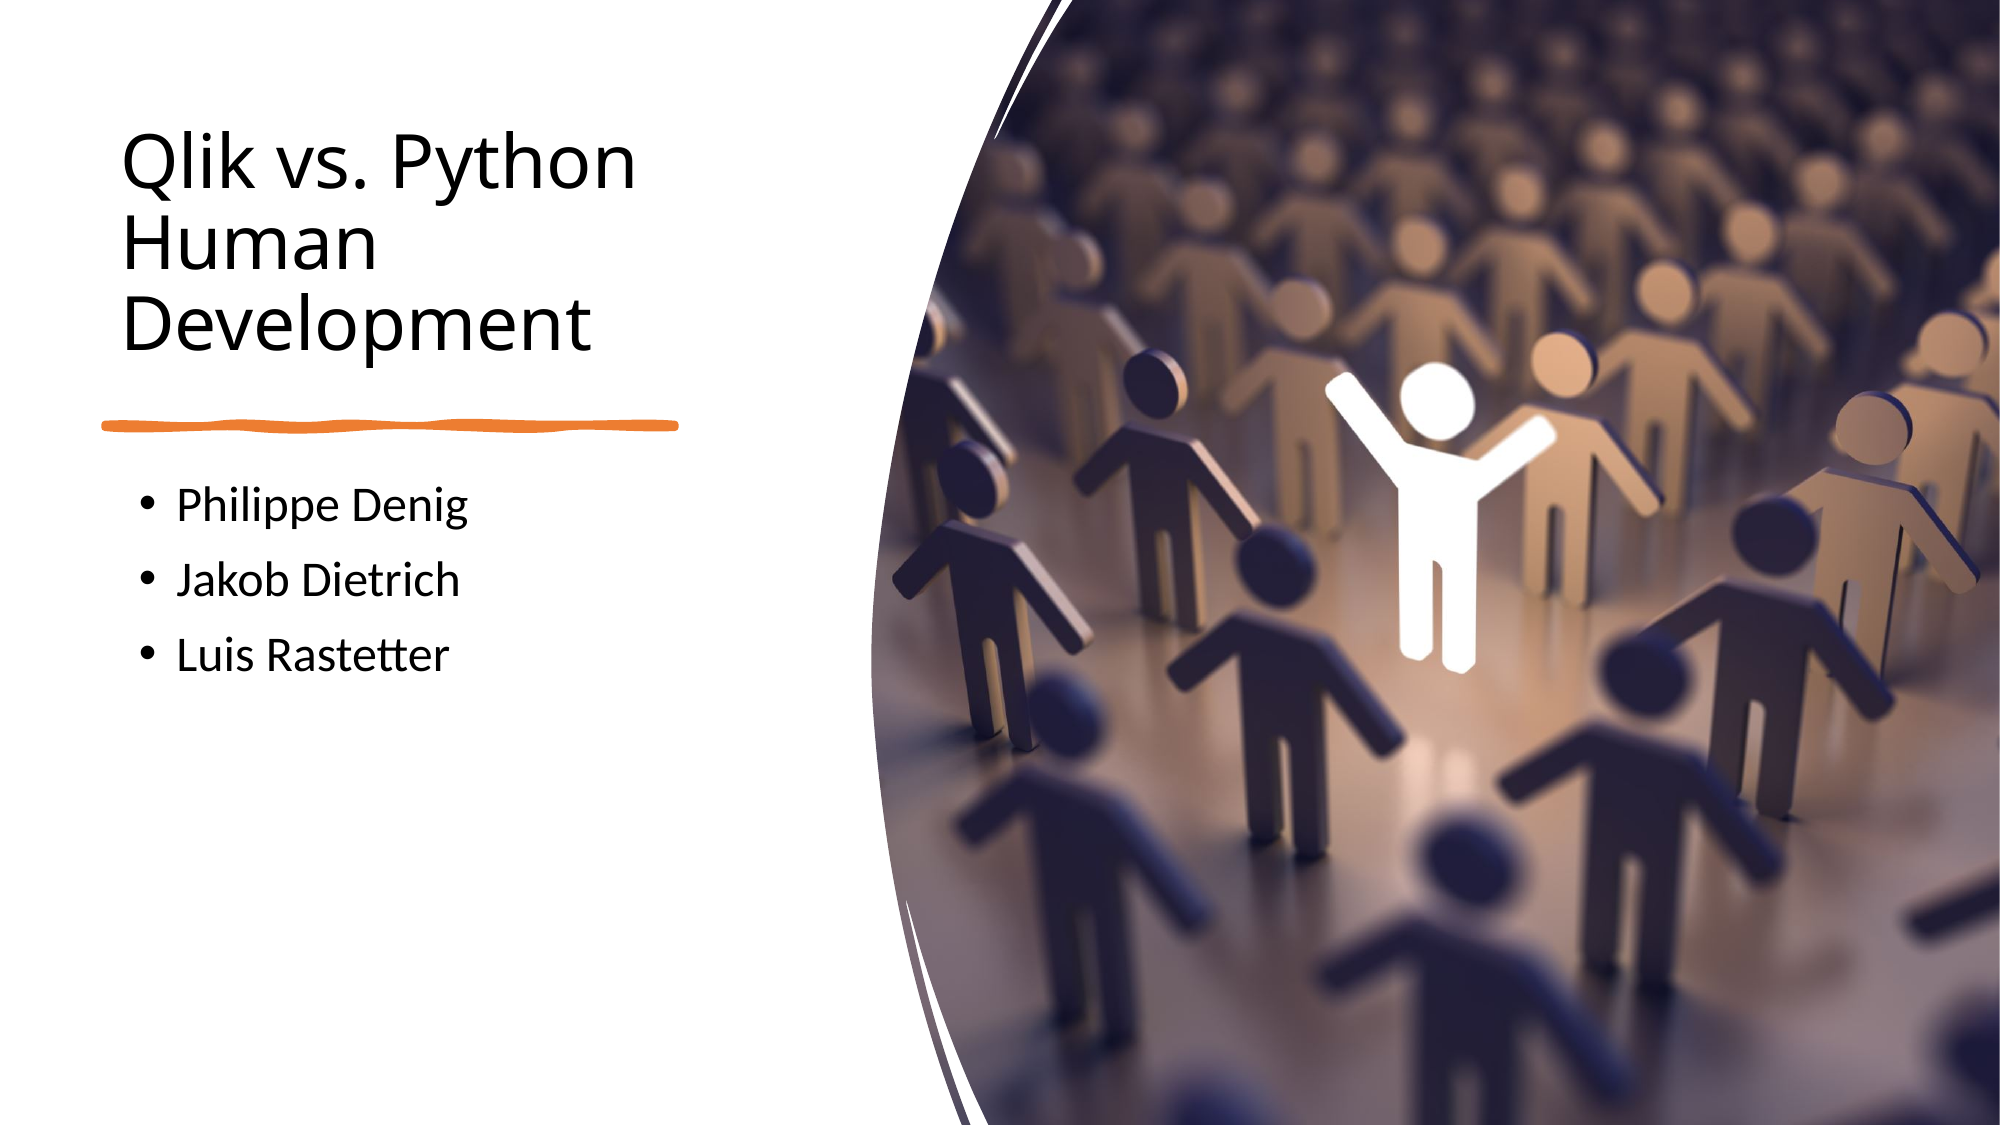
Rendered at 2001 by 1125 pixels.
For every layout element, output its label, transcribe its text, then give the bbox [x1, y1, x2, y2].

title Qlik vs. Python Human Development [105, 53, 822, 375]
text_box [0, 0, 871, 1125]
subtitle Philippe Denig Jakob Dietrich Luis Rastetter [105, 471, 802, 1016]
text_box [103, 421, 676, 431]
picture [871, 0, 2000, 1125]
